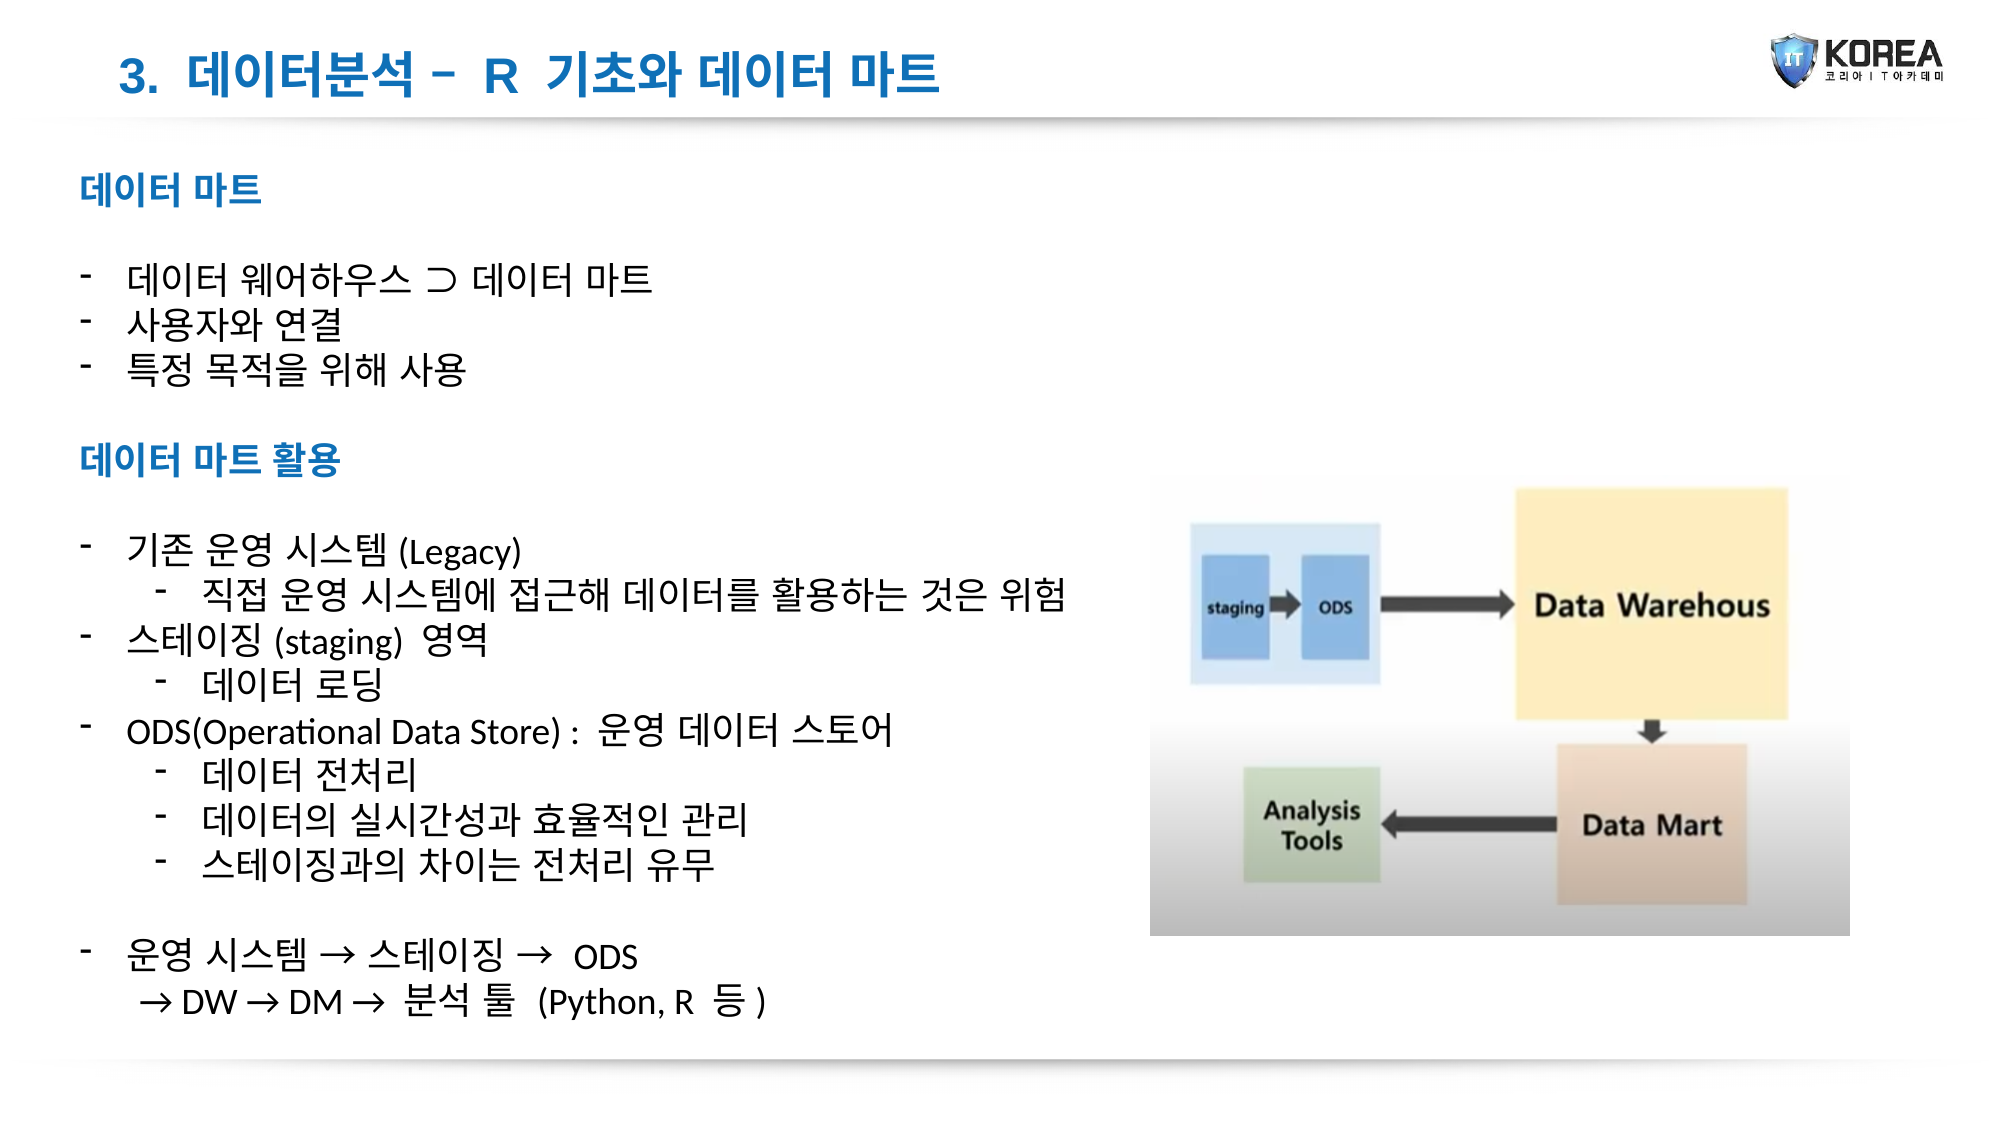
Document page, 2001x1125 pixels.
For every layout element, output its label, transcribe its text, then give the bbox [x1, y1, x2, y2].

picture [1741, 11, 1984, 109]
text_box 데이터 마트 데이터 웨어하우스 ⊃ 데이터 마트 사용자와 연결 특정 목적을 위해 사용 데이터 마트 활용 기존 운영 시스템(Legacy) 직접 운영 시스템에 접근해 데이터를 활용하는 것은 위험 스테이징(staging) 영역 데이터 로딩 ODS(Operational Data Store) : 운영 데이터 스토어 데이터 전처리 데이터의 실시간성과 효율적인 관리 스테이징과의 차이는 전처리 유무 운영 시스템 → 스테이징 → ODS → DW → DM → 분석 툴 (Python, R 등) [64, 159, 2000, 1029]
picture [1150, 475, 1850, 936]
picture [0, 116, 2000, 142]
text_box 3. 데이터분석 – R 기초와 데이터 마트 [0, 12, 1500, 112]
picture [0, 1058, 2001, 1085]
